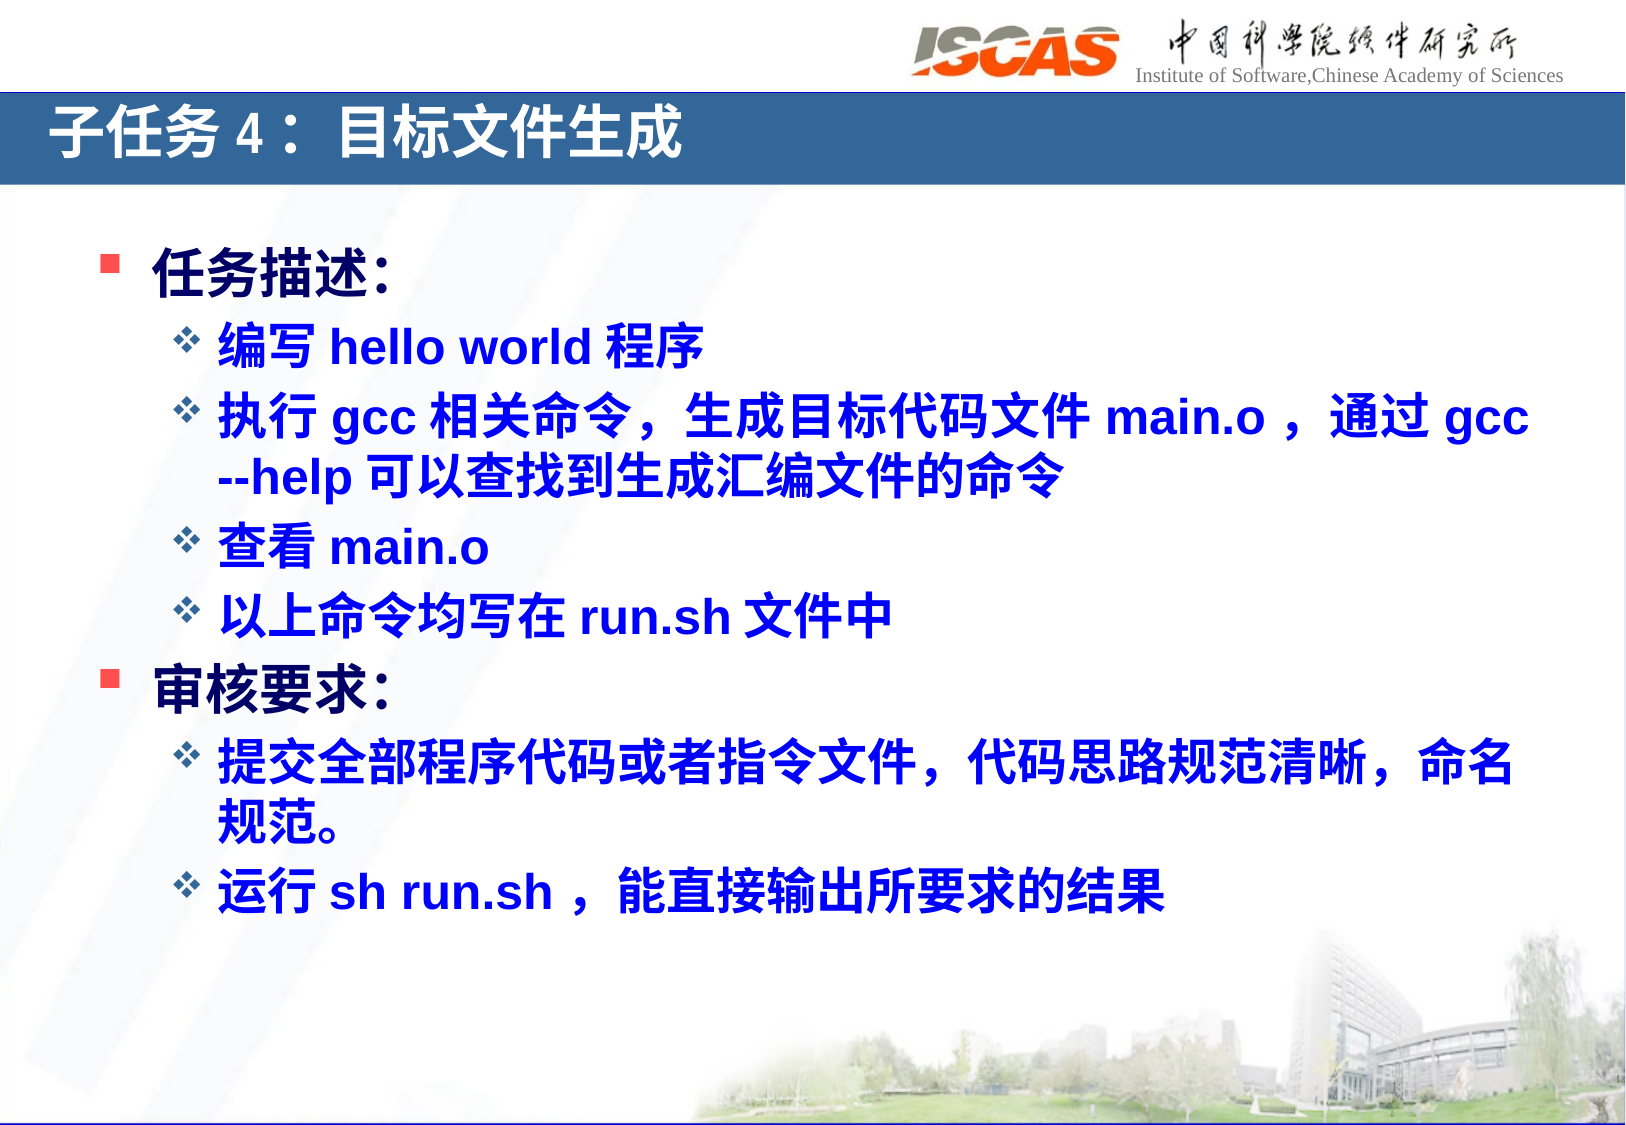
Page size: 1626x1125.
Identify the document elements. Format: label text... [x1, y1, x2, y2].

picture [907, 18, 1132, 87]
picture [1166, 15, 1519, 71]
list 任务描述： 编写hello world程序 执行gcc相关命令，生成目标代码文件main.o，通过gcc --help可以查找到生成汇编文件的命令 查看main.o 以上命令均写在run.sh文件中 审核要求： 提交全部程序代码或者指令文件，代码思路规范清晰，命名规范。 运行sh run.sh，能直接输出所要求的结果 [80, 231, 1545, 988]
title 子任务4：目标文件生成 [0, 93, 1625, 185]
picture [0, 92, 1626, 1125]
